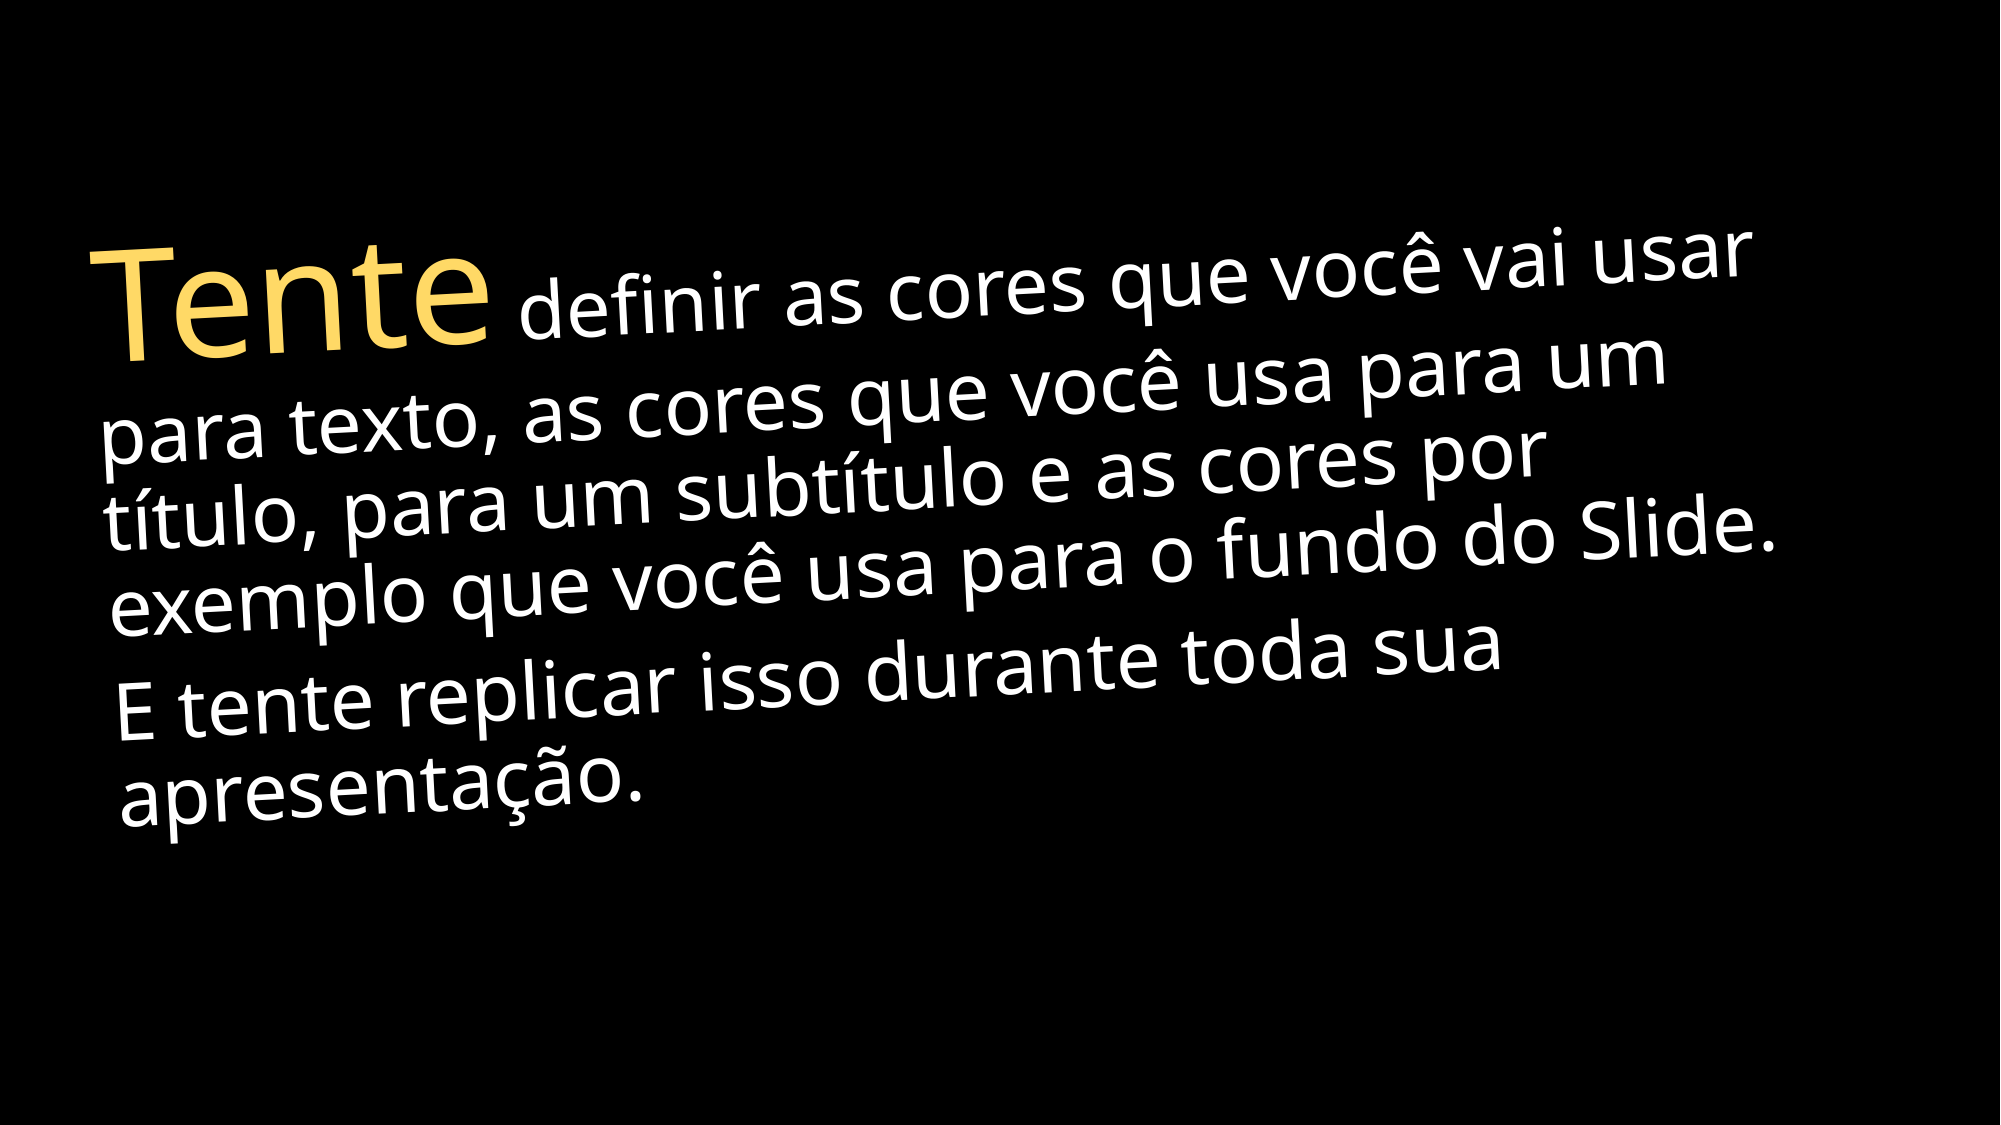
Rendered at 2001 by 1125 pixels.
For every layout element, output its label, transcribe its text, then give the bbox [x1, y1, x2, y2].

list Tente definir as cores que você vai usar para texto, as cores que você usa para um título, para um subtítulo e as cores por exemplo que você usa para o fundo do Slide. E tente replicar isso durante toda sua apresentação. [72, 130, 1833, 935]
